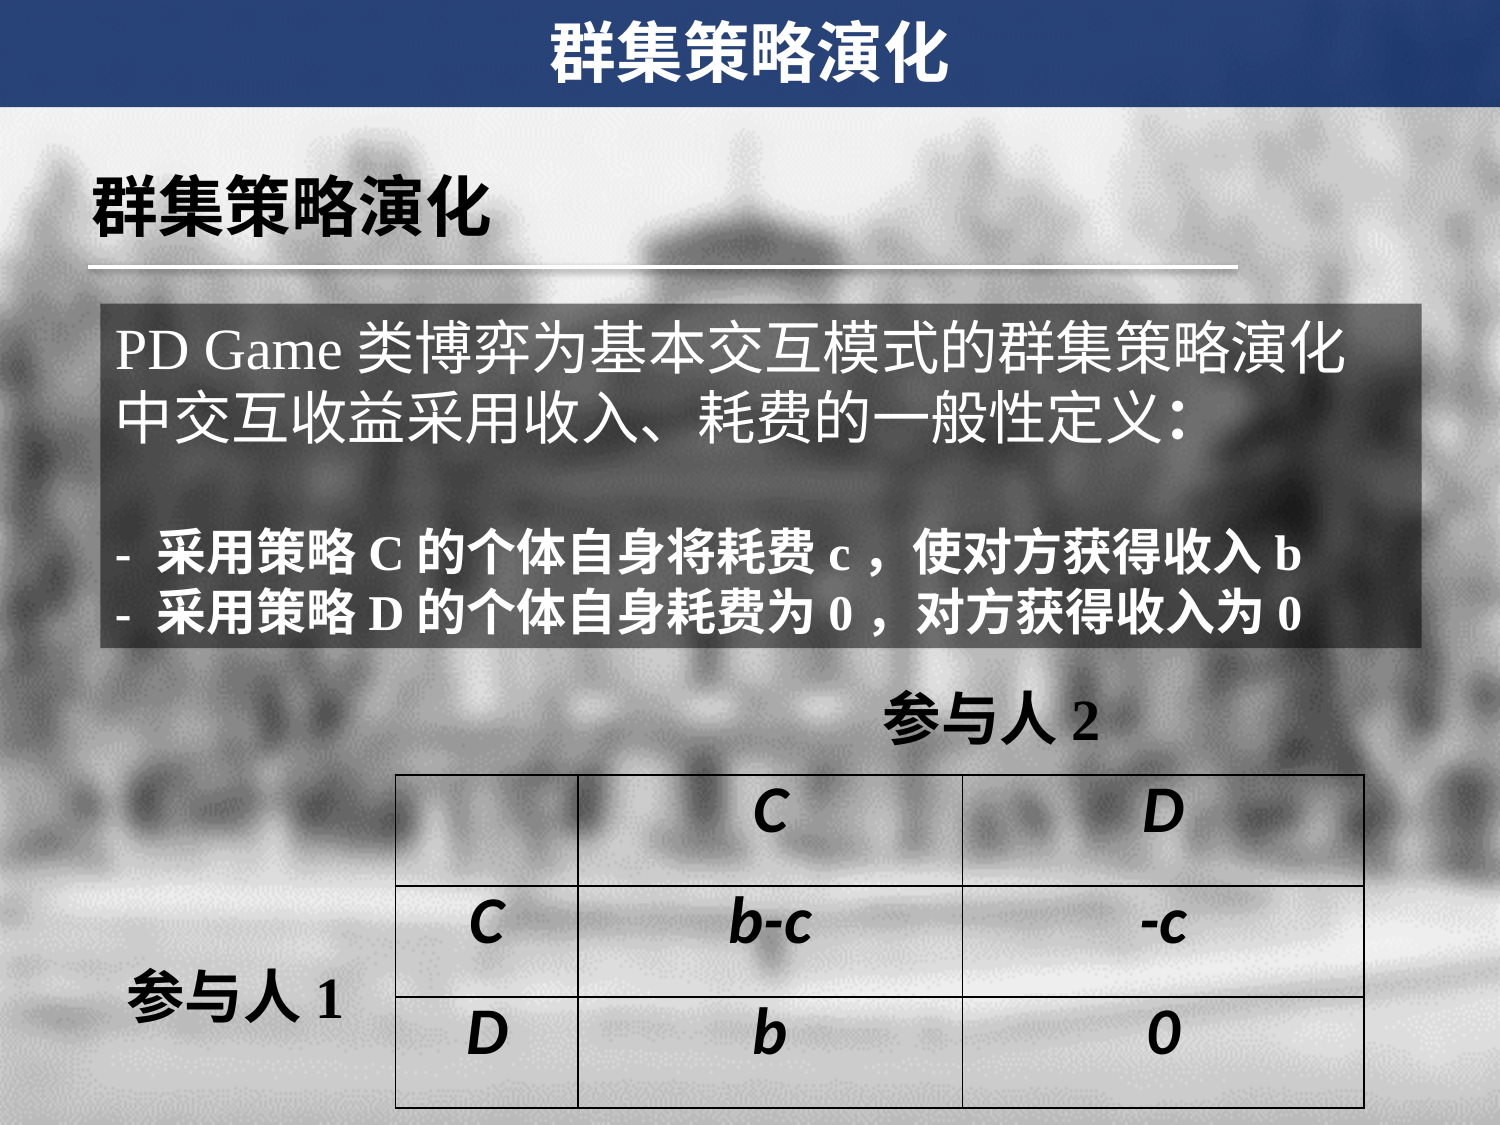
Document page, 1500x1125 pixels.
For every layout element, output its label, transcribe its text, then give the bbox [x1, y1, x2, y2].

text_box 群集策略演化 [0, 0, 1500, 109]
text_box 群集策略演化 [76, 157, 1471, 253]
table_cell -c [963, 887, 1363, 996]
table_cell C [396, 887, 577, 996]
table_header C [579, 776, 962, 885]
table_cell 0 [963, 998, 1363, 1107]
table_cell D [396, 998, 577, 1107]
table_header D [963, 776, 1363, 885]
table_cell b [579, 998, 962, 1107]
table_header [396, 776, 577, 885]
text_box 参与人2 [868, 674, 1158, 760]
text_box 参与人1 [112, 952, 396, 1038]
table_cell b-c [579, 887, 962, 996]
picture [0, 109, 1500, 1125]
text_box PD Game类博弈为基本交互模式的群集策略演化 中交互收益采用收入、耗费的一般性定义： - 采用策略C的个体自身将耗费c，使对方获得收入b - 采用策略D的个体自身耗费为0，对方获得收入为0 [100, 303, 1422, 649]
